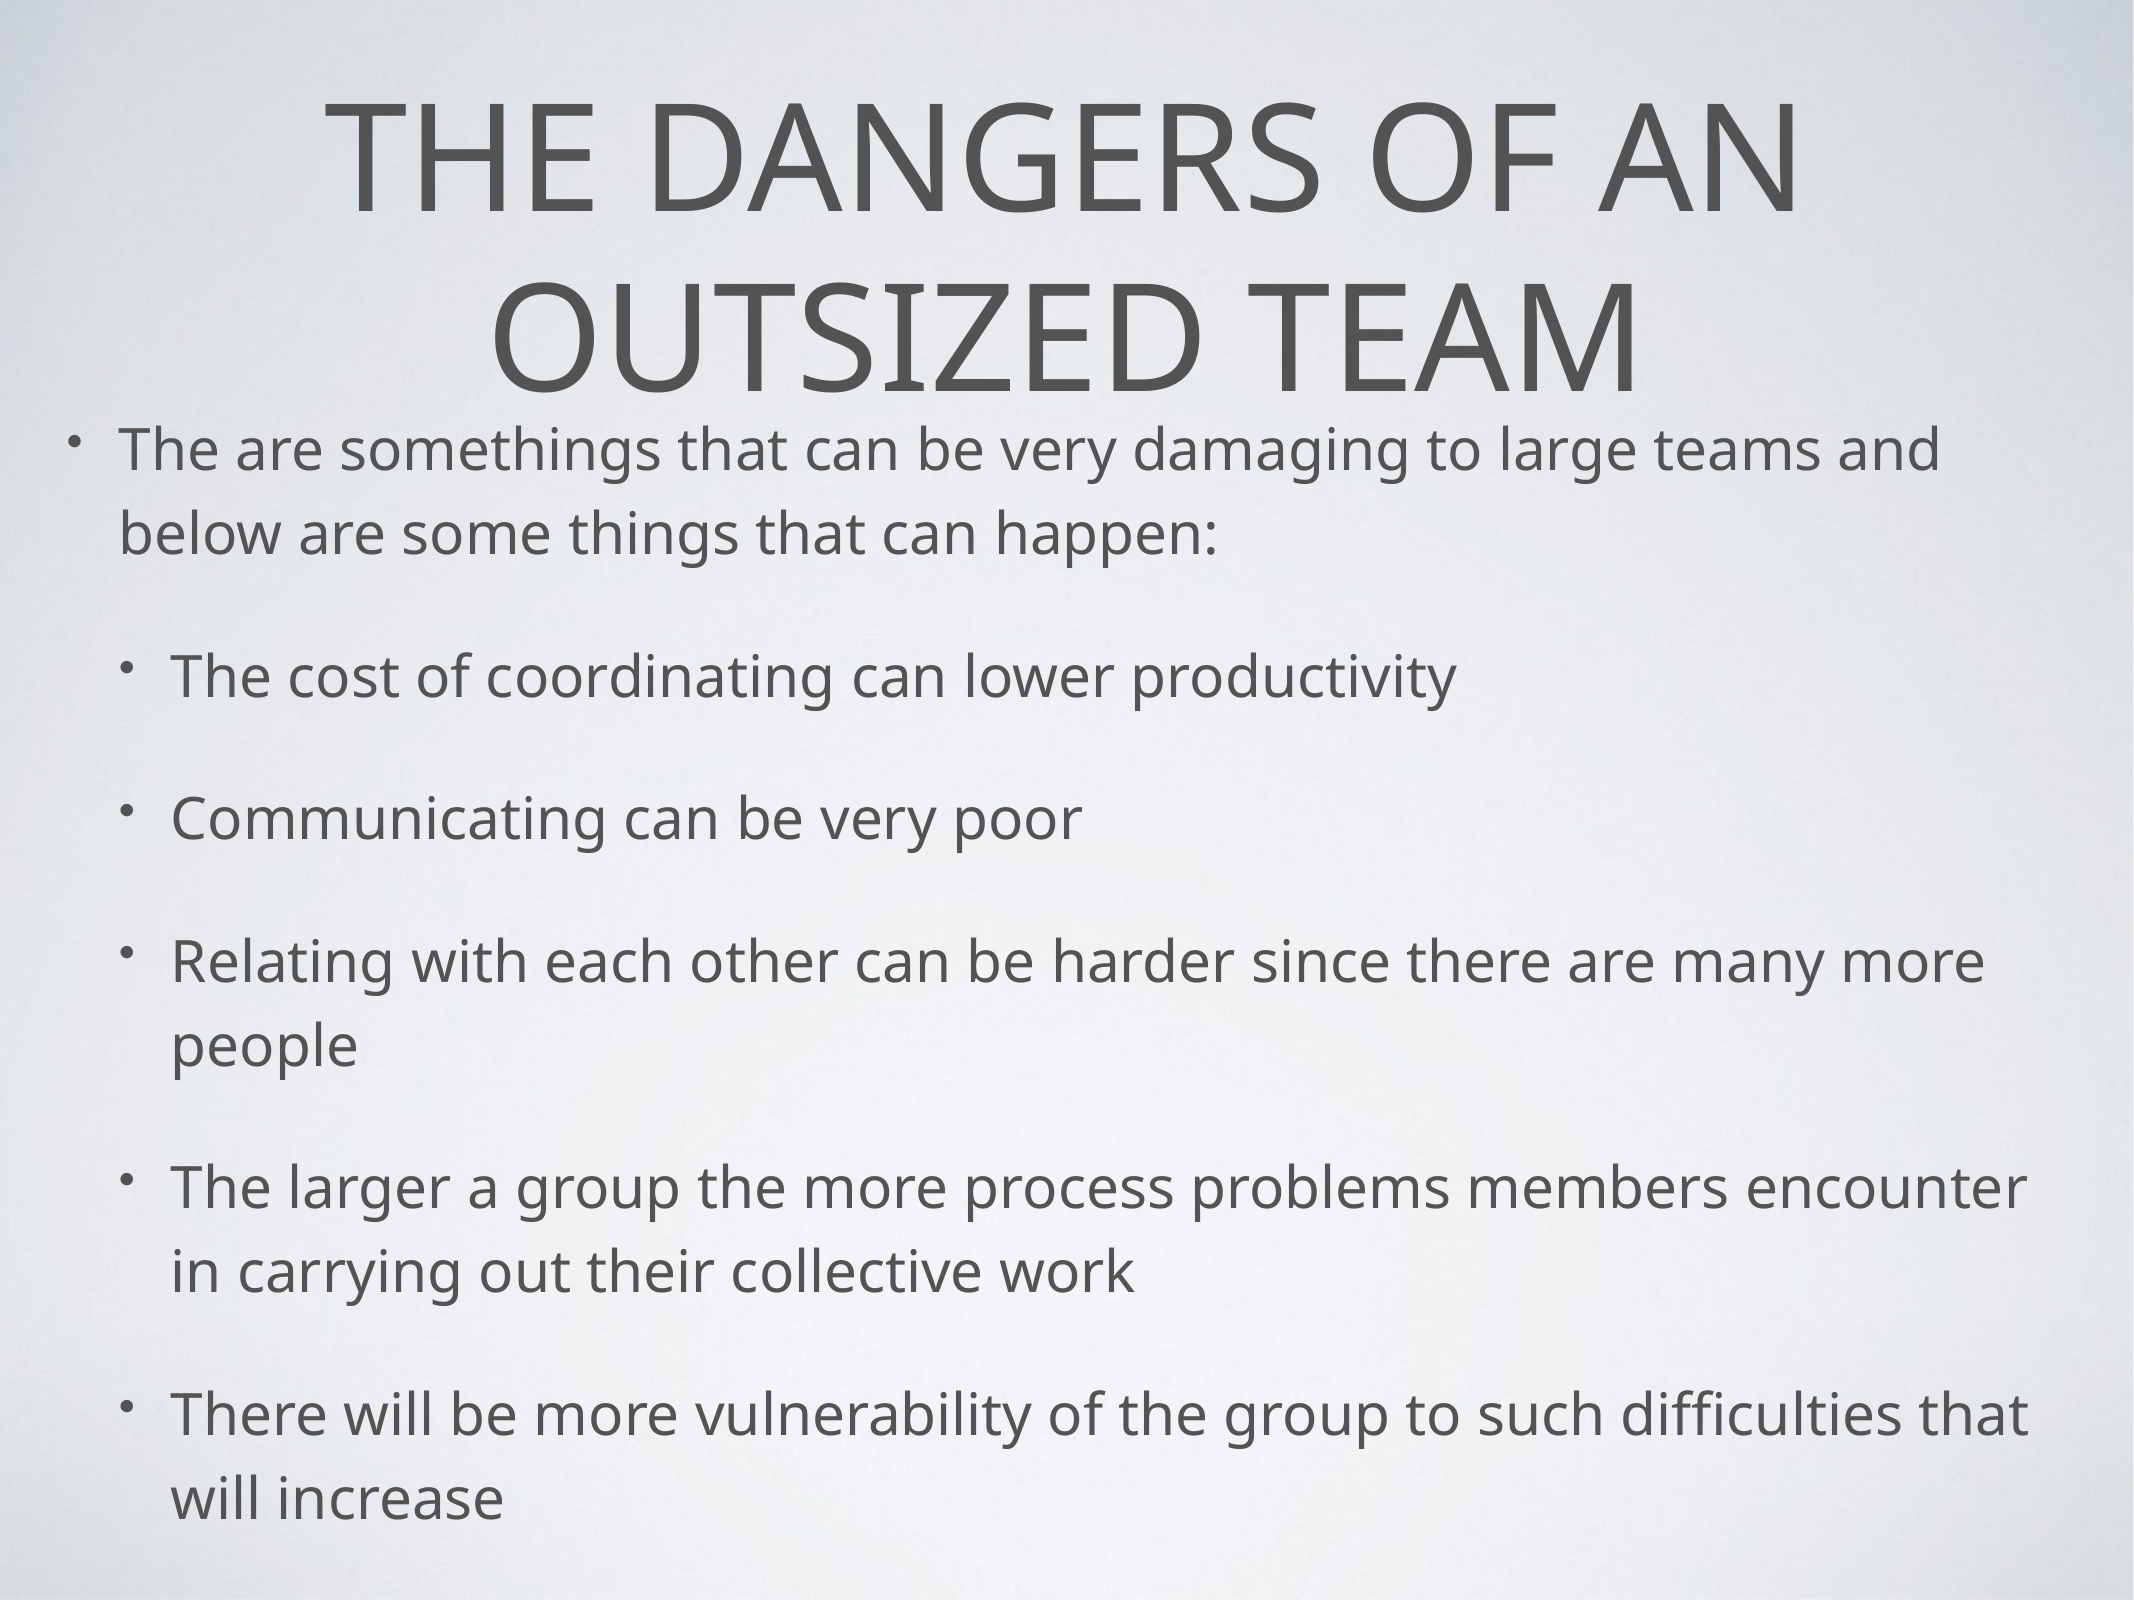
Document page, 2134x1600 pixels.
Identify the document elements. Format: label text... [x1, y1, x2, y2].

title The Dangers of an Outsized Team [57, 41, 2076, 443]
list The are somethings that can be very damaging to large teams and below are some things that can happen: The cost of coordinating can lower productivity Communicating can be very poor Relating with each other can be harder since there are many more people The larger a group the more process problems members encounter in carrying out their collective work There will be more vulnerability of the group to such difficulties that will increase [57, 447, 2076, 1482]
picture [0, 0, 2134, 1600]
